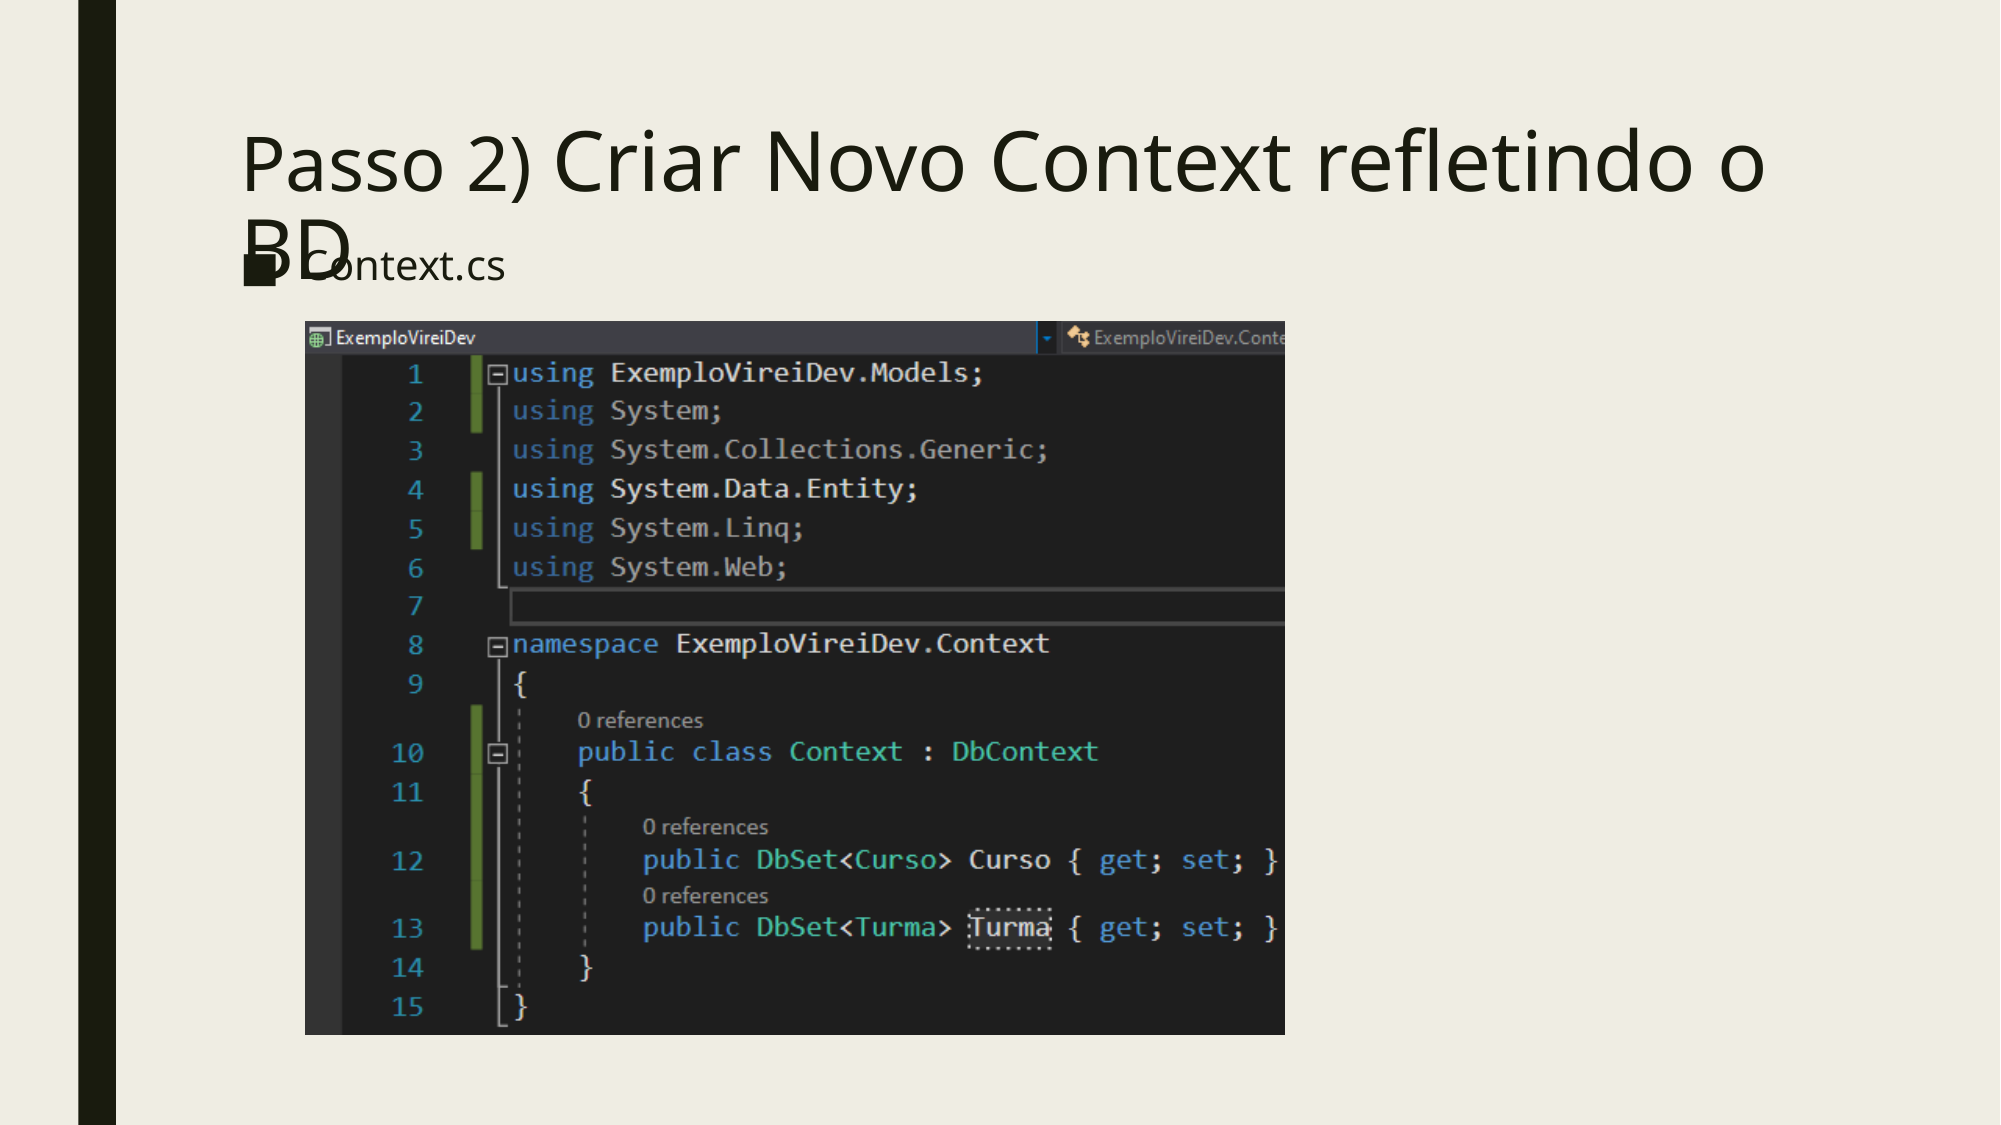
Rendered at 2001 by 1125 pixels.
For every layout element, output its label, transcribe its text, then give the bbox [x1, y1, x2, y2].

title Passo 2) Criar Novo Context refletindo o BD [225, 112, 1800, 235]
list Context.cs [225, 235, 1800, 963]
picture [305, 321, 1285, 1035]
